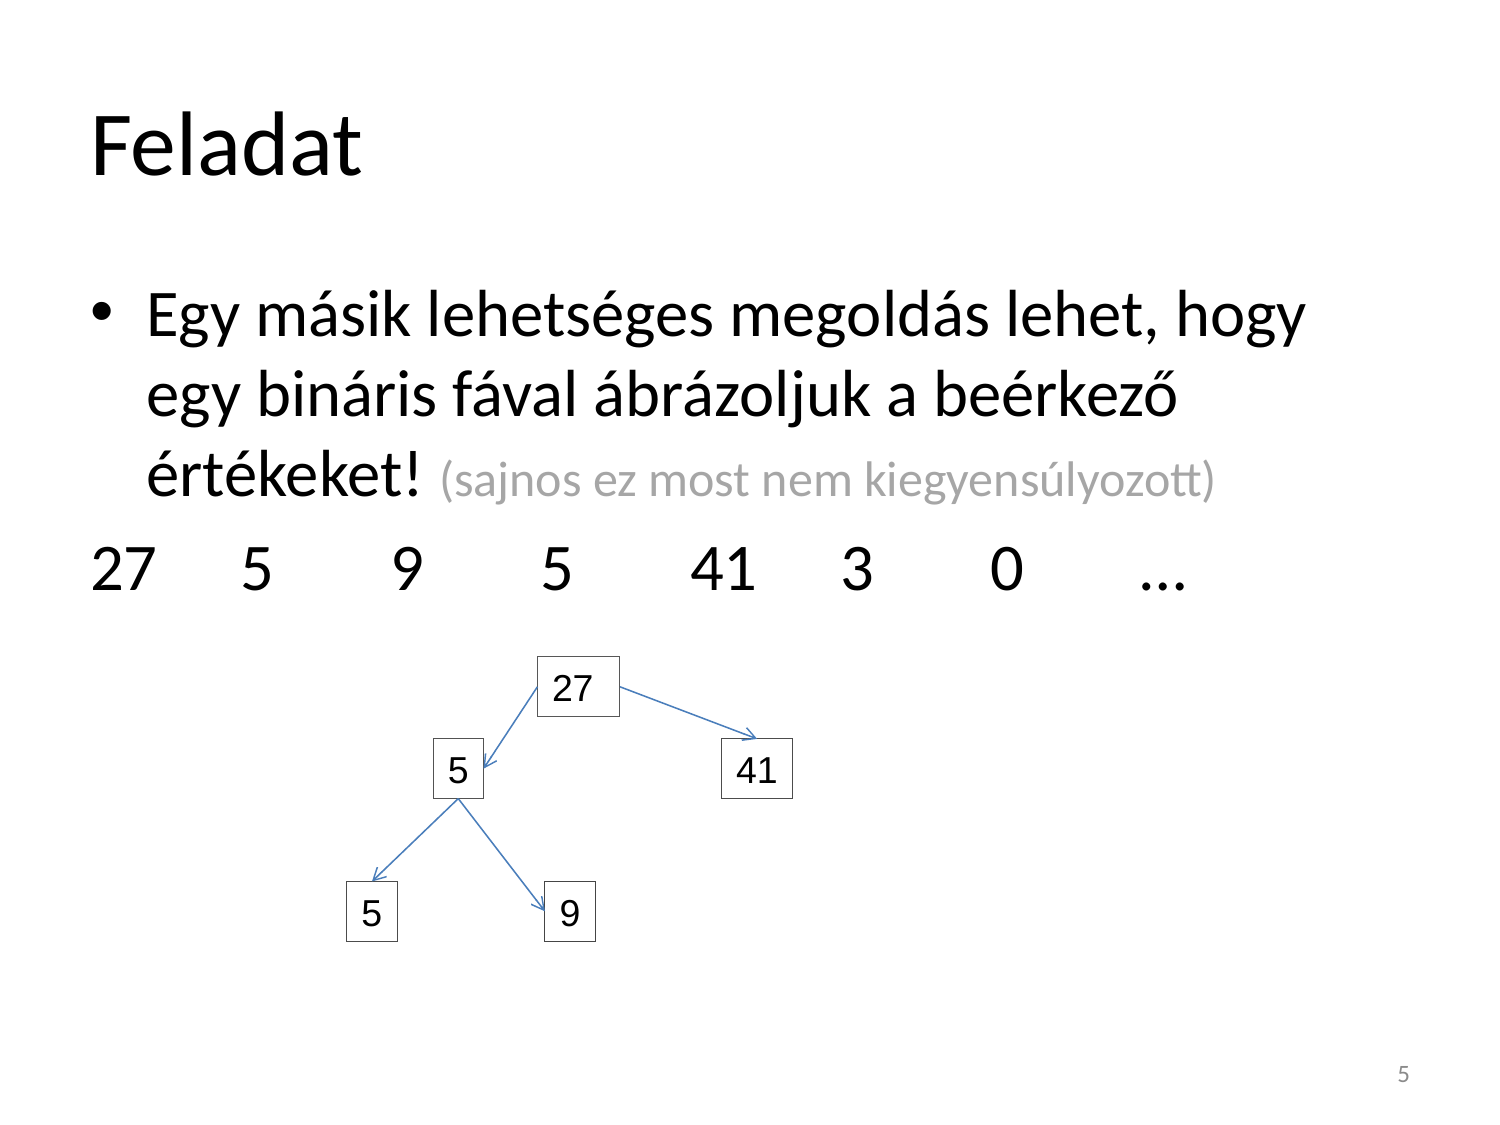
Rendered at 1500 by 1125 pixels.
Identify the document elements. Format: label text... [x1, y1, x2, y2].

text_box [458, 799, 545, 912]
text_box 41 [721, 738, 793, 799]
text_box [371, 799, 459, 882]
text_box 27 [537, 656, 620, 717]
text_box 9 [544, 881, 596, 942]
list Egy másik lehetséges megoldás lehet, hogy egy bináris fával ábrázoljuk a beérkező értékeket! (sajnos ez most nem kiegyensúlyozott) 27 5 9 5 41 3 0 … [74, 262, 1426, 1006]
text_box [619, 687, 758, 740]
text_box 5 [346, 881, 398, 942]
text_box 5 [433, 738, 484, 797]
title Feladat [74, 44, 1426, 233]
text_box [483, 686, 538, 770]
slide_number 5 [1074, 1042, 1425, 1103]
